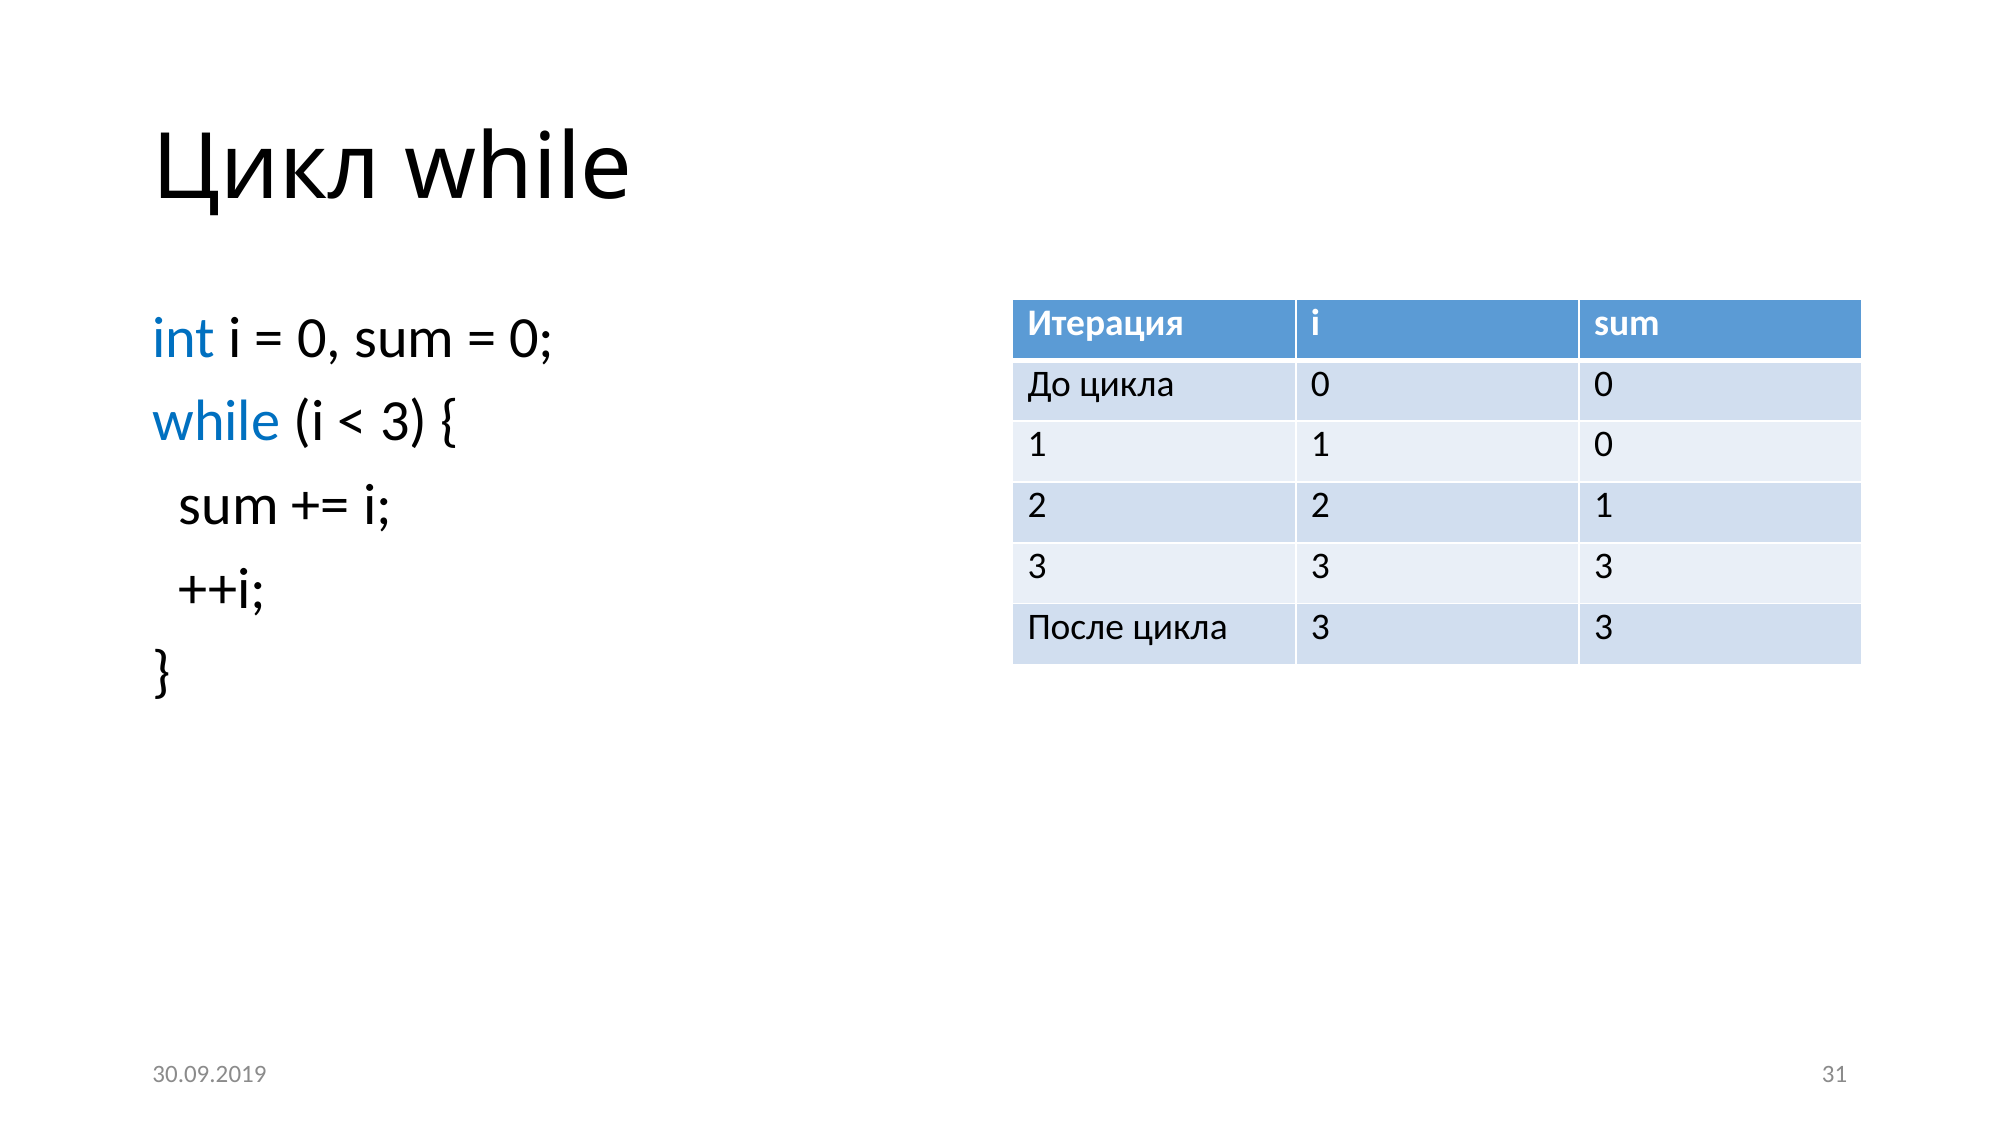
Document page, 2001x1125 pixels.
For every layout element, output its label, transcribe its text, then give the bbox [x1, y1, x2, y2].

table_cell 3 [1297, 604, 1578, 664]
table_cell 1 [1013, 422, 1295, 481]
table_header Итерация [1013, 300, 1295, 358]
table_header i [1297, 300, 1578, 358]
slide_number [137, 1042, 588, 1103]
table_cell 3 [1580, 544, 1861, 603]
table_cell После цикла [1013, 604, 1295, 664]
table_header sum [1580, 300, 1861, 358]
table_cell 0 [1580, 363, 1861, 420]
table_cell 1 [1580, 483, 1861, 542]
title Цикл while [137, 59, 1863, 278]
table_cell 2 [1013, 483, 1295, 542]
table_cell 3 [1580, 604, 1861, 664]
table_cell 0 [1297, 363, 1578, 420]
table_cell До цикла [1013, 363, 1295, 420]
table_cell 3 [1297, 544, 1578, 603]
table_cell 0 [1580, 422, 1861, 481]
table_cell 3 [1013, 544, 1295, 603]
slide_number 31 [1412, 1042, 1863, 1103]
list int i = 0, sum = 0; while (i < 3) { sum += i; ++i; } [137, 299, 988, 1014]
table_cell 2 [1297, 483, 1578, 542]
table_cell 1 [1297, 422, 1578, 481]
